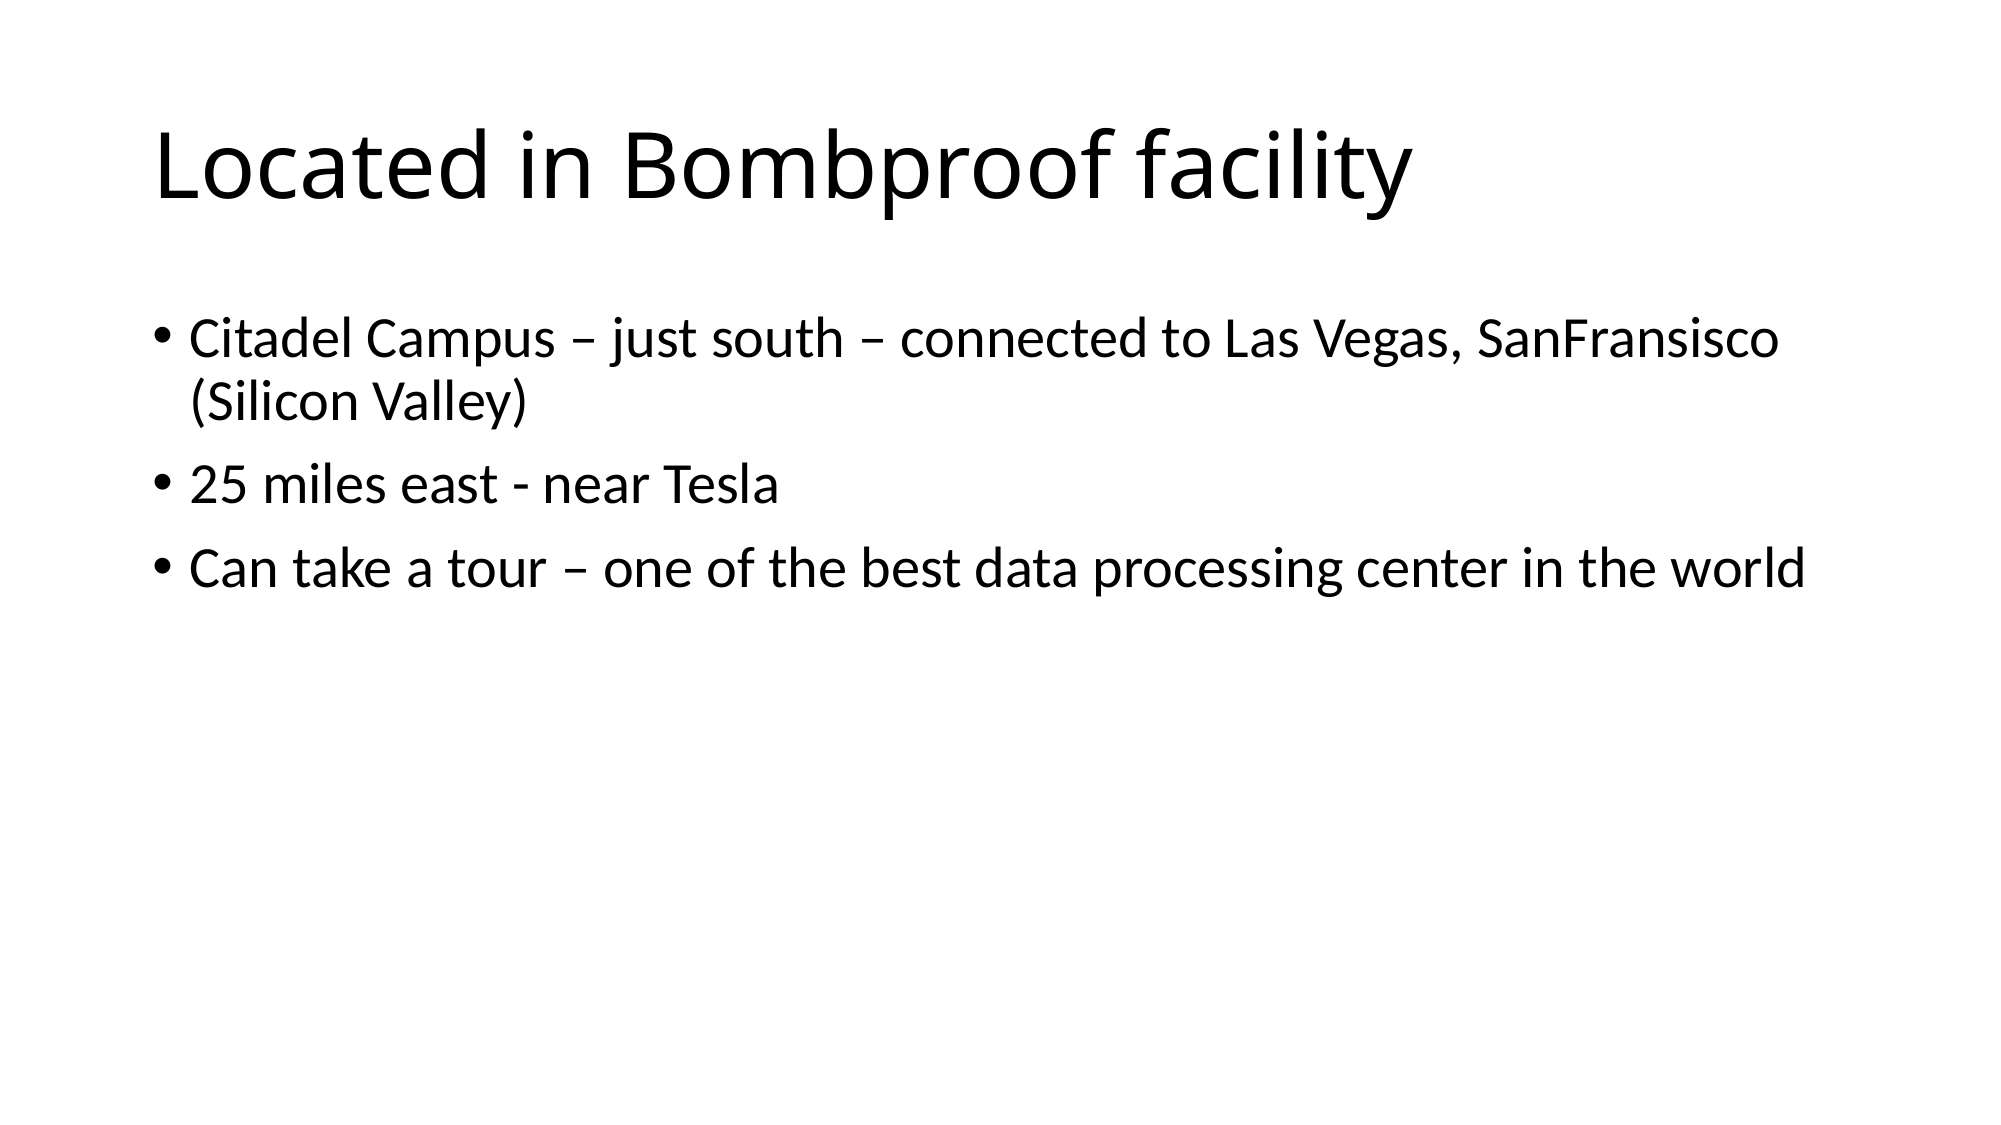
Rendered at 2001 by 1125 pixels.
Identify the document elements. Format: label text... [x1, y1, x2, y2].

title Located in Bombproof facility [137, 59, 1863, 278]
list Citadel Campus – just south – connected to Las Vegas, SanFransisco (Silicon Valley) 25 miles east - near Tesla Can take a tour – one of the best data processing center in the world [137, 299, 1863, 1014]
